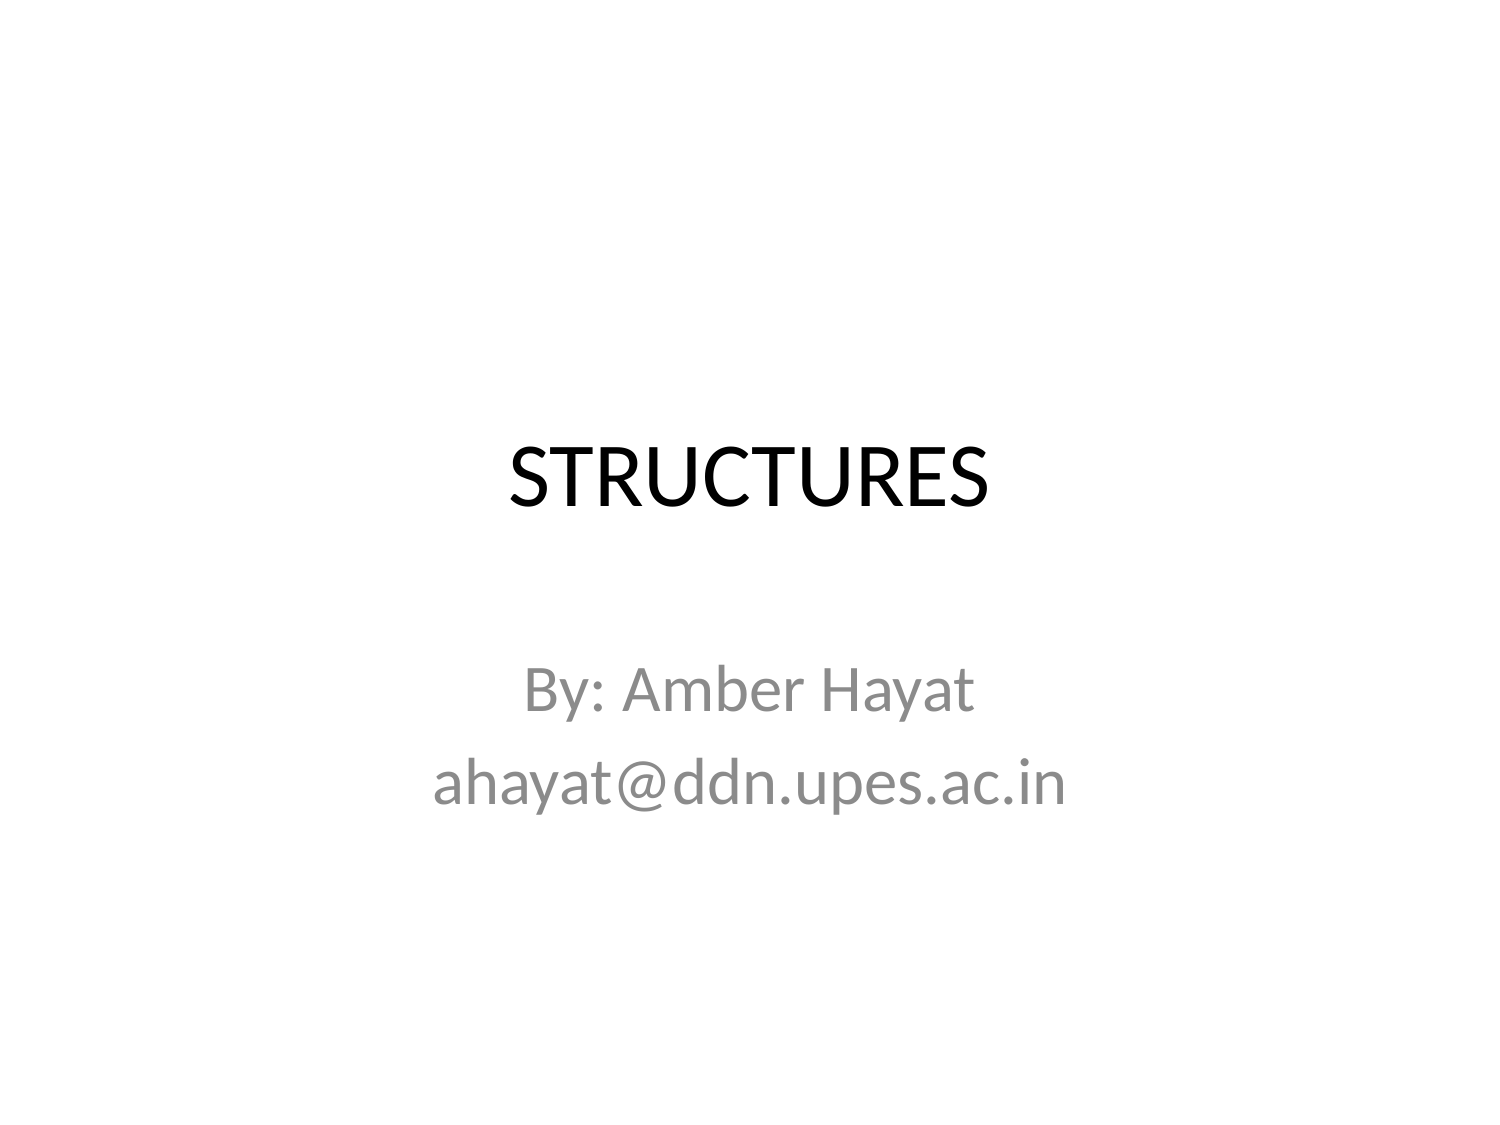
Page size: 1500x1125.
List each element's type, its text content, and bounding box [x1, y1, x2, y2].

title STRUCTURES [112, 349, 1388, 591]
subtitle By: Amber Hayat ahayat@ddn.upes.ac.in [225, 637, 1275, 925]
